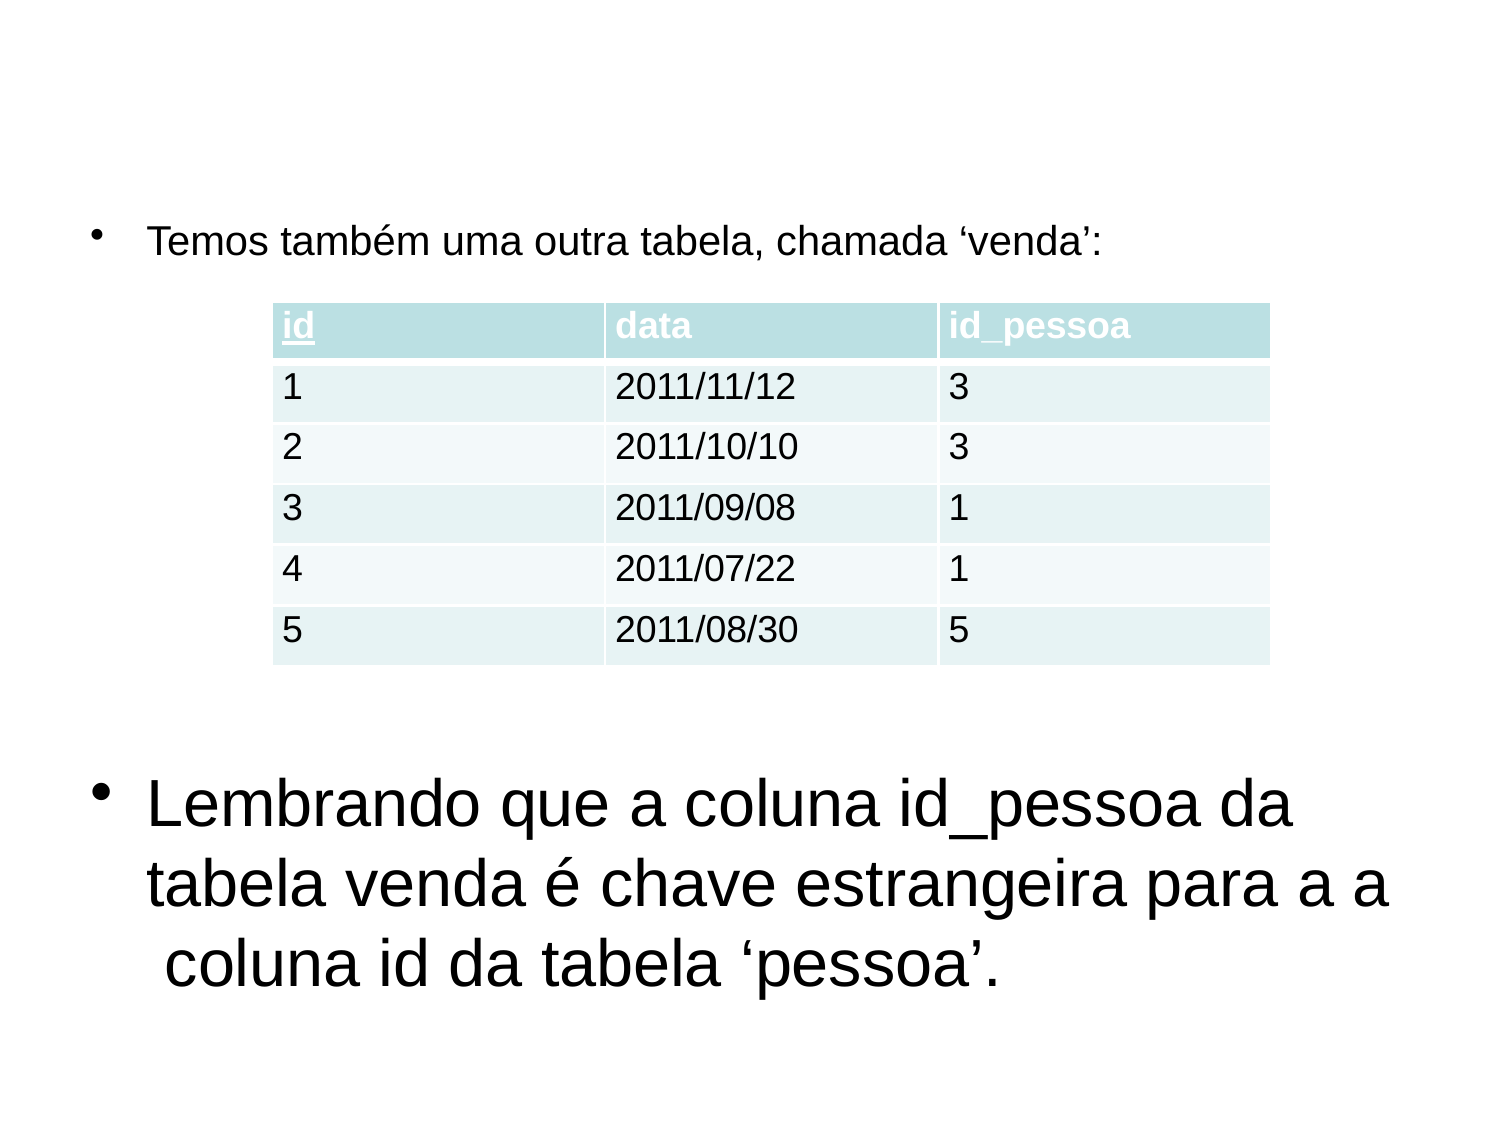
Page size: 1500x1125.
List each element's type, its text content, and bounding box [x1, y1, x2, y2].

table_cell 3 [940, 366, 1270, 422]
table_cell 2 [273, 425, 604, 483]
text_box Temos também uma outra tabela, chamada ‘venda’: [87, 212, 1111, 265]
table_header data [606, 303, 937, 358]
table_cell 3 [940, 425, 1270, 483]
table_cell 2011/11/12 [606, 366, 937, 422]
table_cell 4 [273, 546, 604, 604]
table_cell 2011/07/22 [606, 546, 937, 604]
table_header id_pessoa [940, 303, 1270, 358]
table_cell 2011/08/30 [606, 607, 937, 665]
table_cell 1 [273, 366, 604, 422]
table_cell 5 [940, 607, 1270, 665]
table_cell 5 [273, 607, 604, 665]
table_cell 1 [940, 485, 1270, 543]
table_cell 2011/10/10 [606, 425, 937, 483]
table_cell 1 [940, 546, 1270, 604]
text_box Lembrando que a coluna id_pessoa da tabela venda é chave estrangeira para a a coluna id da tabela ‘pessoa’. [87, 757, 1395, 1000]
table_cell 2011/09/08 [606, 485, 937, 543]
title Ex2: GROUP BY [263, 54, 1237, 245]
table_cell 3 [273, 485, 604, 543]
table_header id [273, 303, 604, 358]
